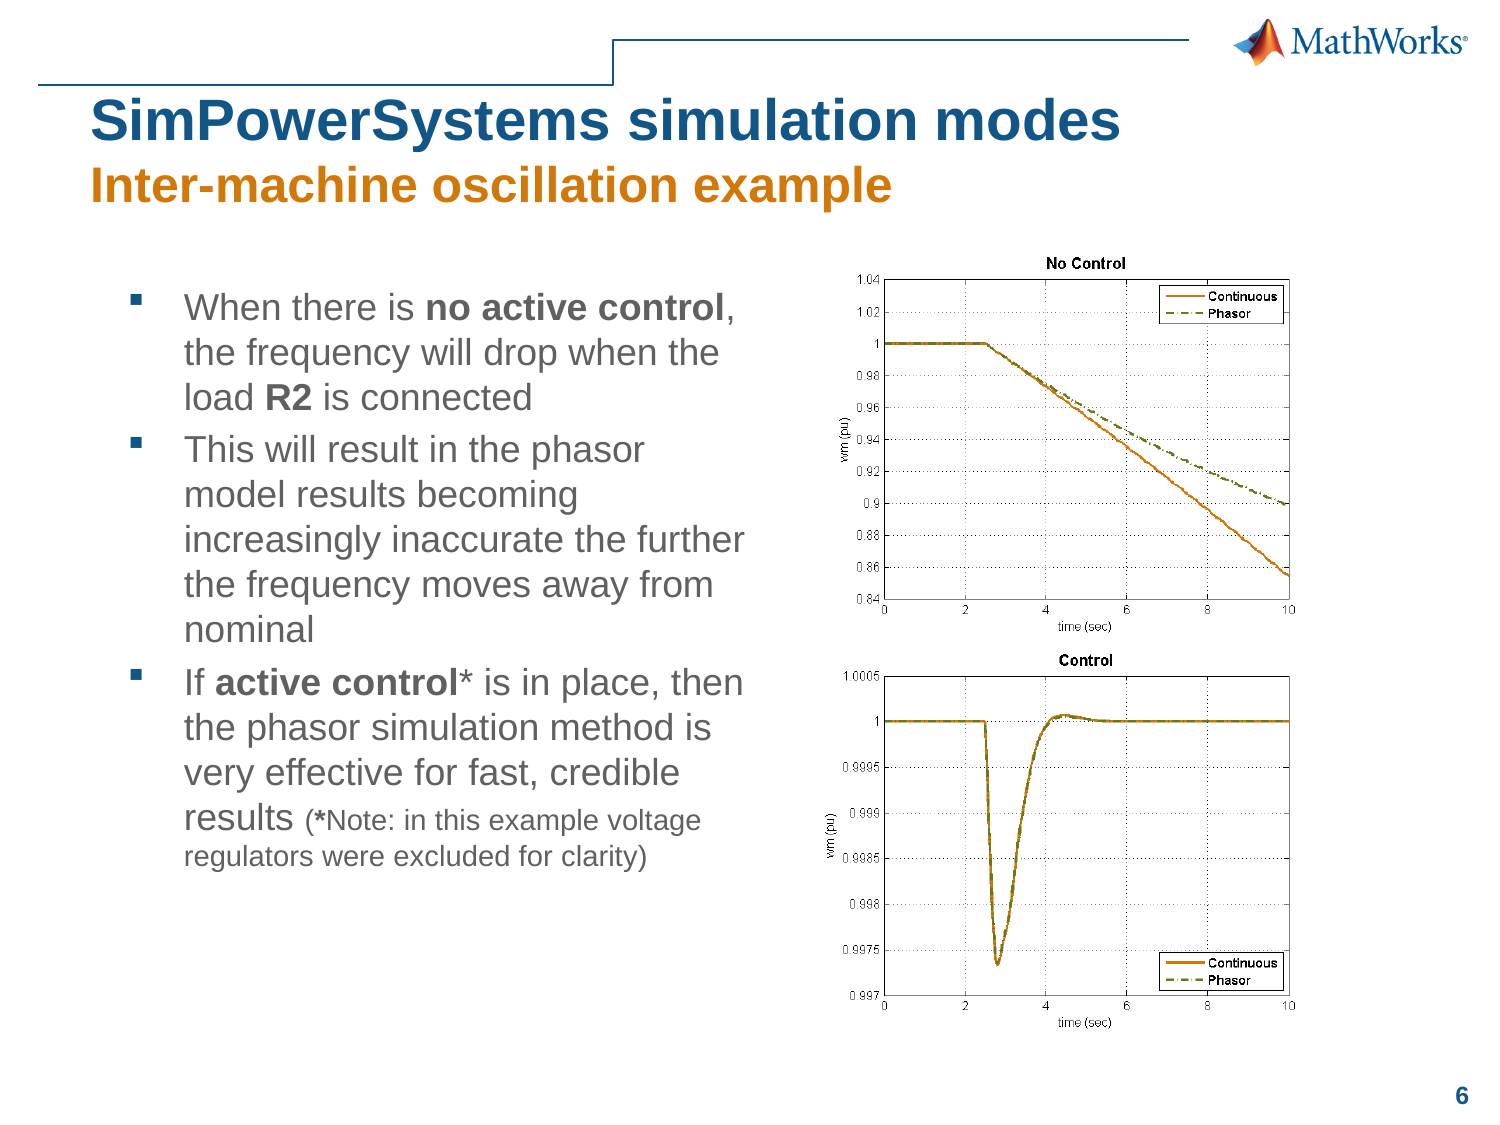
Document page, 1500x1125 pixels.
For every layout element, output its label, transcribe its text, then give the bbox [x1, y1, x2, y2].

picture [1226, 7, 1483, 78]
picture [815, 646, 1338, 1038]
title SimPowerSystems simulation modes Inter-machine oscillation example [75, 75, 1400, 238]
picture [815, 250, 1338, 643]
list When there is no active control, the frequency will drop when the load R2 is connected This will result in the phasor model results becoming increasingly inaccurate the further the frequency moves away from nominal If active control* is in place, then the phasor simulation method is very effective for fast, credible results (*Note: in this example voltage regulators were excluded for clarity) [112, 275, 763, 1038]
